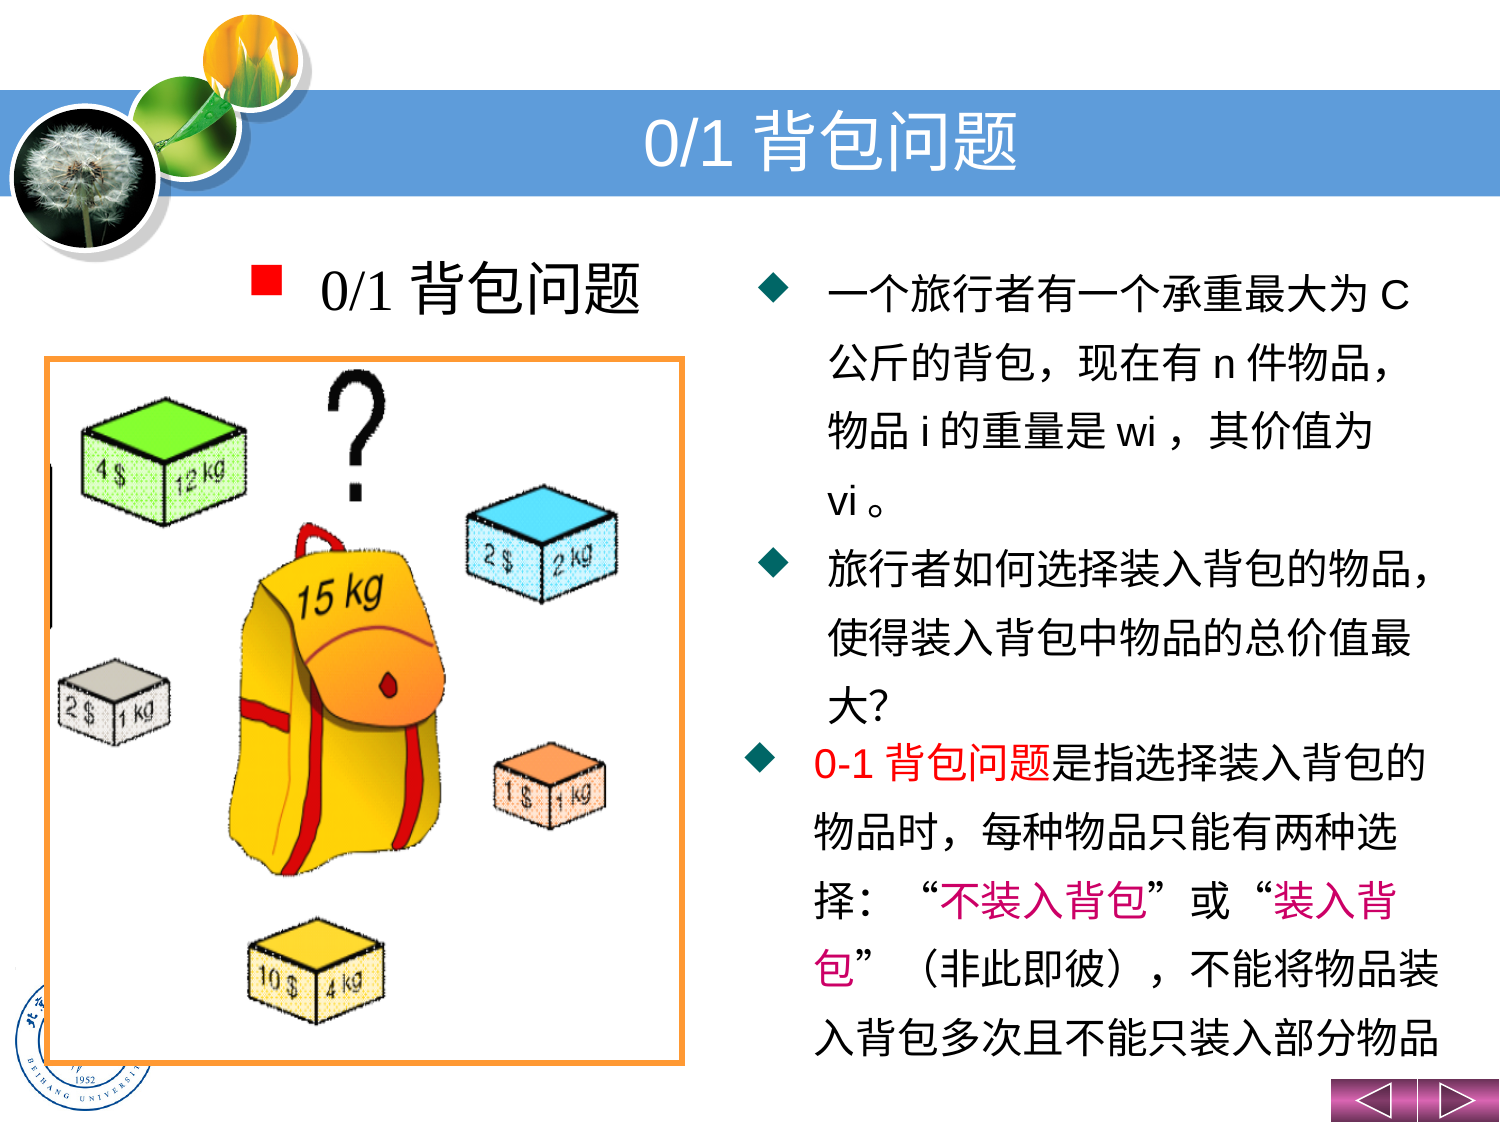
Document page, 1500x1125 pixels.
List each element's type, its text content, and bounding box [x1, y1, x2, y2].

picture [13, 108, 156, 248]
picture [49, 362, 679, 1060]
text_box 一个旅行者有一个承重最大为C公斤的背包，现在有n件物品，物品i的重量是wi，其价值为vi。 旅行者如何选择装入背包的物品，使得装入背包中物品的总价值最大？ [665, 241, 1462, 711]
picture [12, 967, 158, 1113]
text_box 0-1背包问题是指选择装入背包的物品时，每种物品只能有两种选择：“不装入背包”或“装入背包”（非此即彼），不能将物品装入背包多次且不能只装入部分物品 [651, 711, 1475, 1070]
picture [132, 14, 299, 177]
text_box 0/1背包问题 [232, 237, 657, 330]
slide_number [1324, 1022, 1500, 1088]
title 0/1背包问题 [337, 99, 1325, 180]
